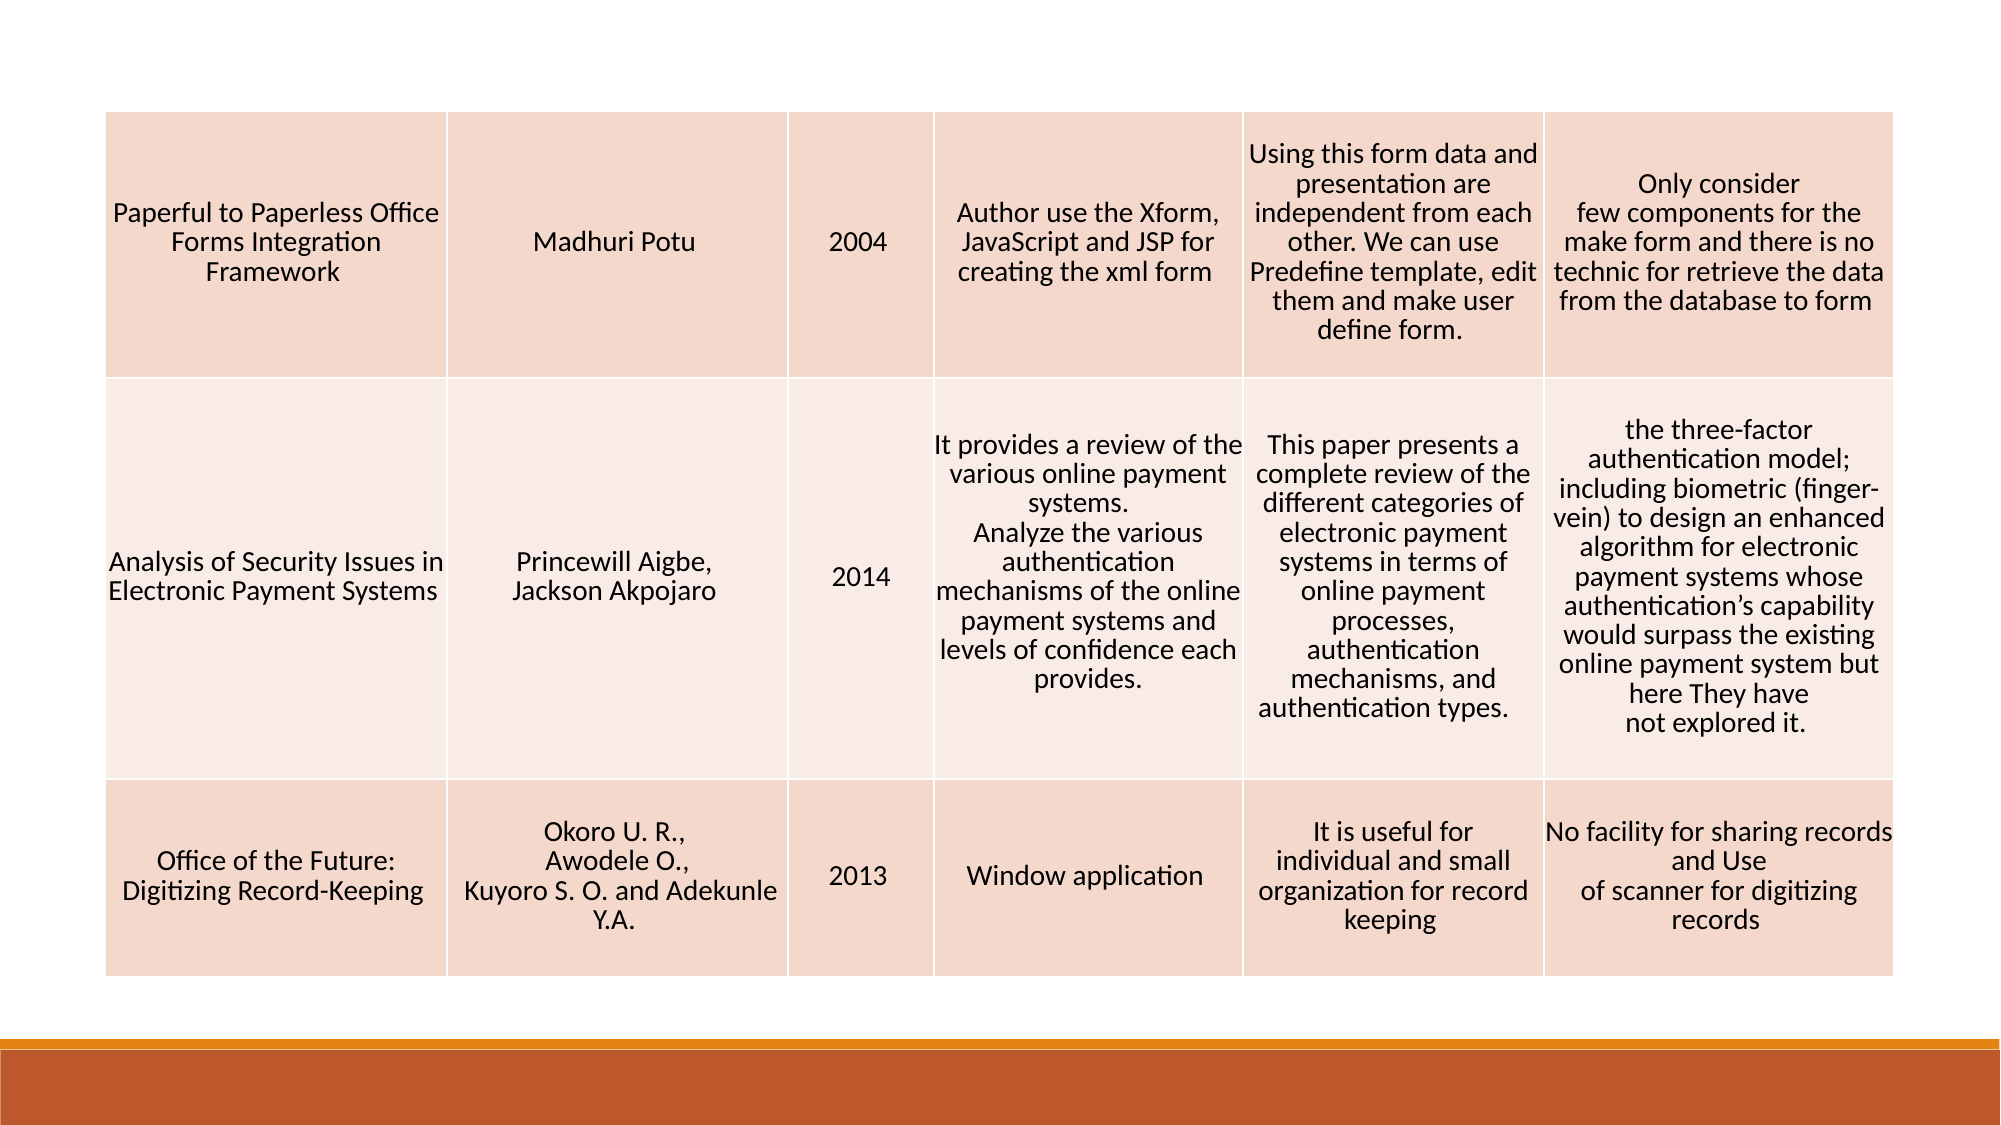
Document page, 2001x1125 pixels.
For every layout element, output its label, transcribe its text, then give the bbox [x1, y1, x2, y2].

table_cell 2014 [789, 379, 933, 778]
table_cell It provides a review of the various online payment systems. Analyze the various authentication mechanisms of the online payment systems and levels of confidence each provides. [935, 379, 1242, 778]
table_header Madhuri Potu [448, 112, 787, 377]
table_header Paperful to Paperless Office Forms Integration Framework [106, 112, 446, 377]
table_cell Okoro U. R., Awodele O., Kuyoro S. O. and Adekunle Y.A. [448, 780, 787, 976]
table_cell Window application [935, 780, 1242, 976]
table_cell Office of the Future: Digitizing Record-Keeping [106, 780, 446, 976]
table_cell the three-factor authentication model; including biometric (finger-vein) to design an enhanced algorithm for electronic payment systems whose authentication’s capability would surpass the existing online payment system but here They have not explored it. [1545, 379, 1893, 778]
table_cell Princewill Aigbe, Jackson Akpojaro [448, 379, 787, 778]
table_cell No facility for sharing records and Use of scanner for digitizing records [1545, 780, 1893, 976]
table_header Author use the Xform, JavaScript and JSP for creating the xml form [935, 112, 1242, 377]
table_header 2004 [789, 112, 933, 377]
table_header Using this form data and presentation are independent from each other. We can use Predefine template, edit them and make user define form. [1244, 112, 1543, 377]
table_cell Analysis of Security Issues in Electronic Payment Systems [106, 379, 446, 778]
table_cell 2013 [789, 780, 933, 976]
table_header Only consider few components for the make form and there is no technic for retrieve the data from the database to form [1545, 112, 1893, 377]
table_cell This paper presents a complete review of the different categories of electronic payment systems in terms of online payment processes, authentication mechanisms, and authentication types. [1244, 379, 1543, 778]
table_cell It is useful for individual and small organization for record keeping [1244, 780, 1543, 976]
